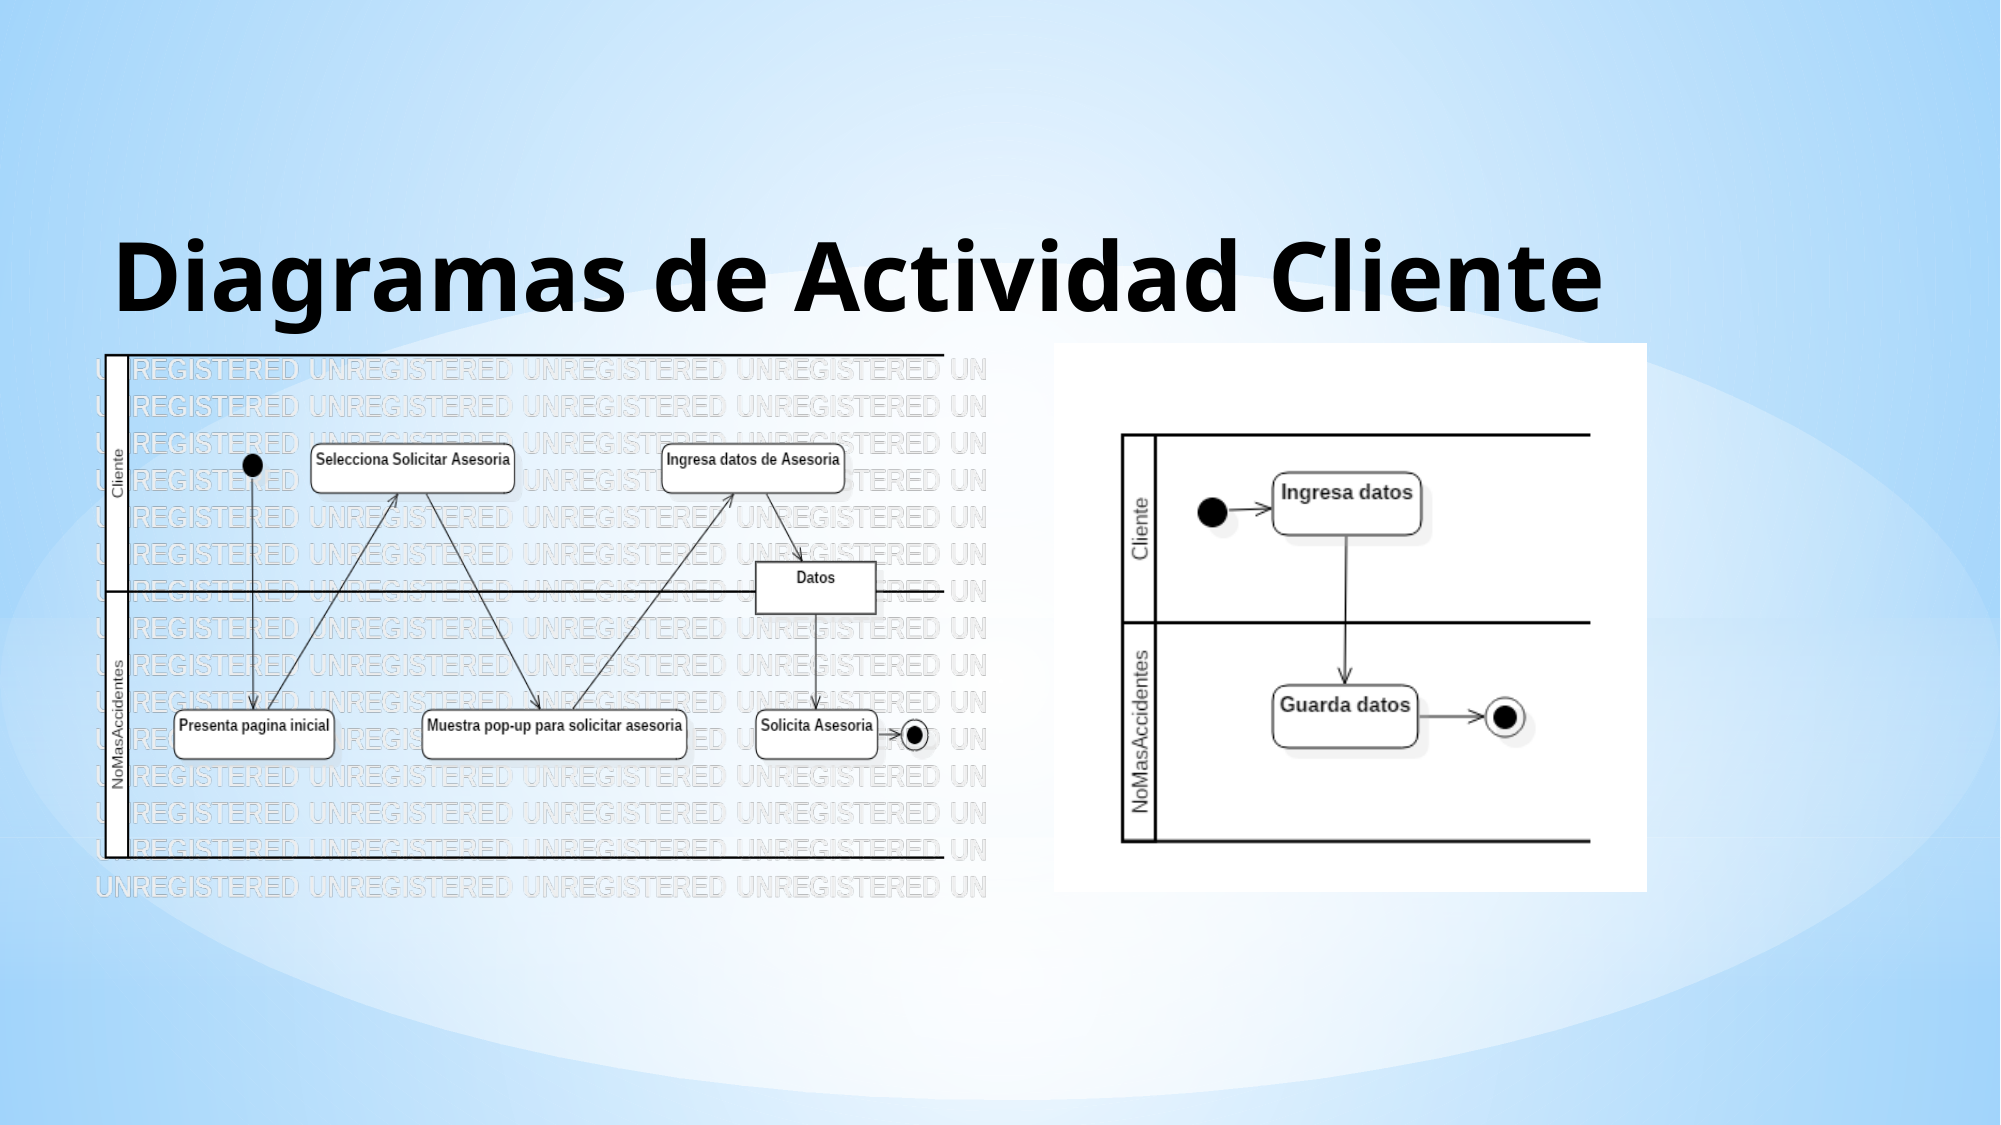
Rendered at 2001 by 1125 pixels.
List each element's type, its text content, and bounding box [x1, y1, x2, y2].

picture [95, 342, 987, 907]
title Diagramas de Actividad Cliente [95, 172, 1821, 390]
picture [1054, 342, 1648, 892]
